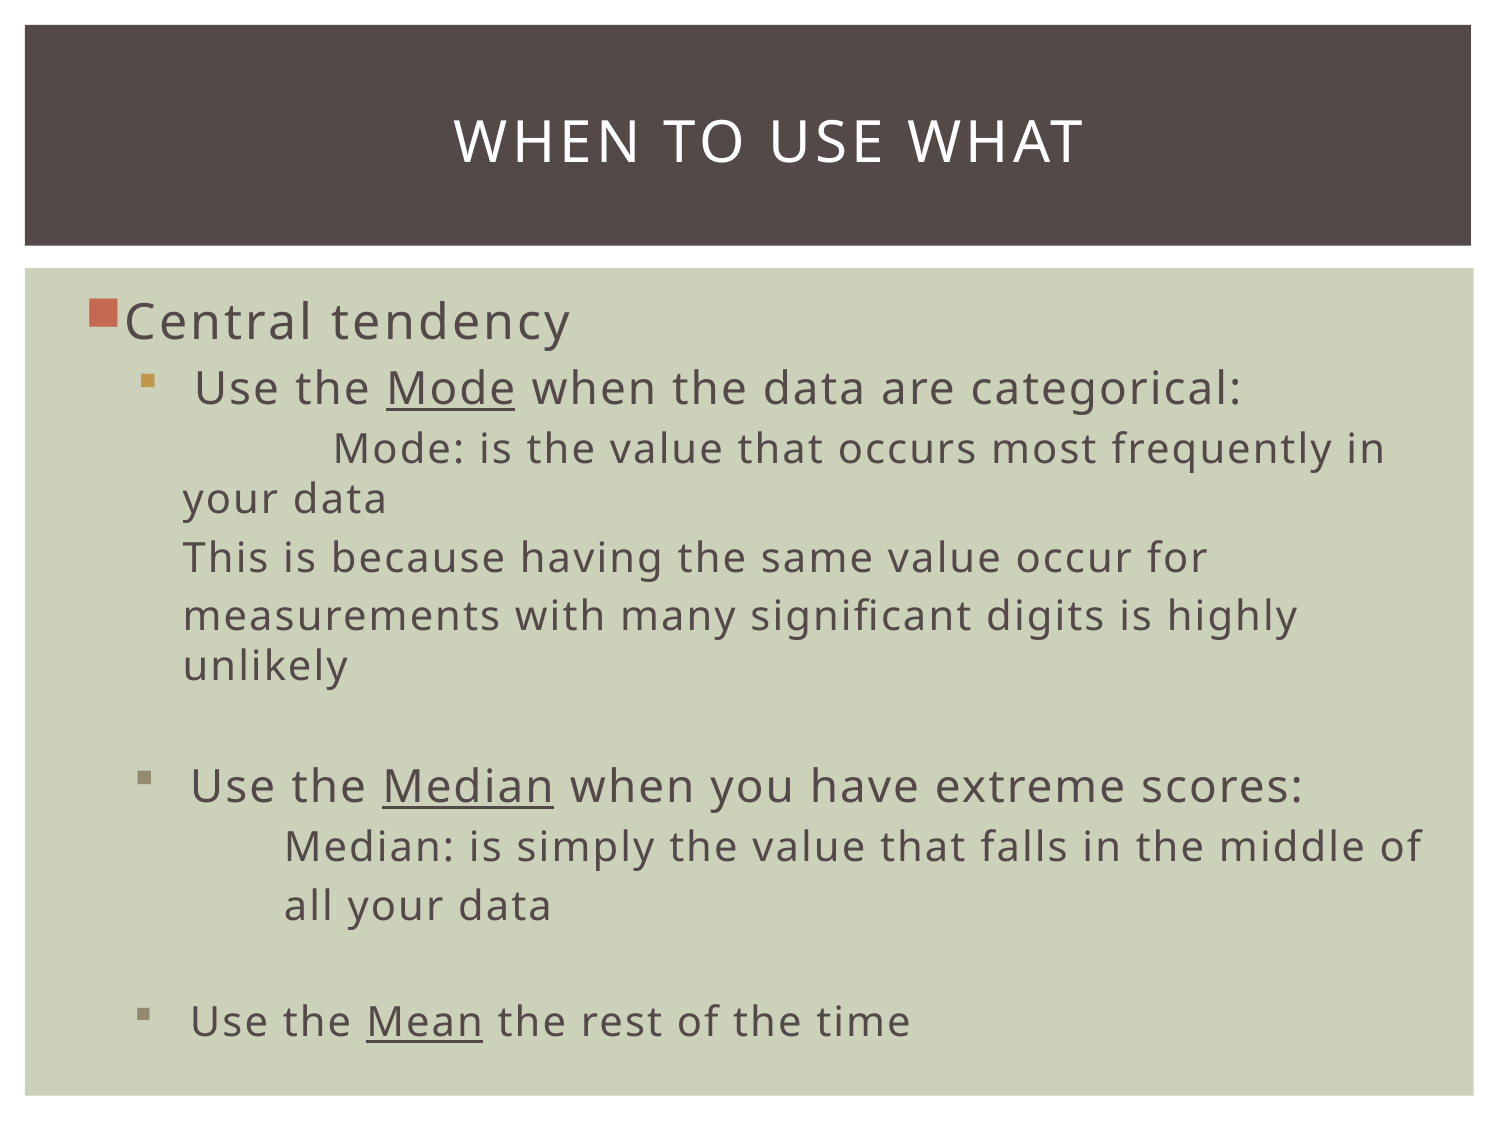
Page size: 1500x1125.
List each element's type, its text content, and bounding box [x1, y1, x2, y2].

list Central tendency Use the Mode when the data are categorical: Mode: is the value that occurs most frequently in your data This is because having the same value occur for measurements with many significant digits is highly unlikely Use the Median when you have extreme scores: Median: is simply the value that falls in the middle of all your data Use the Mean the rest of the time [62, 282, 1488, 1088]
title WHEn TO USE WHAT [37, 45, 1500, 233]
